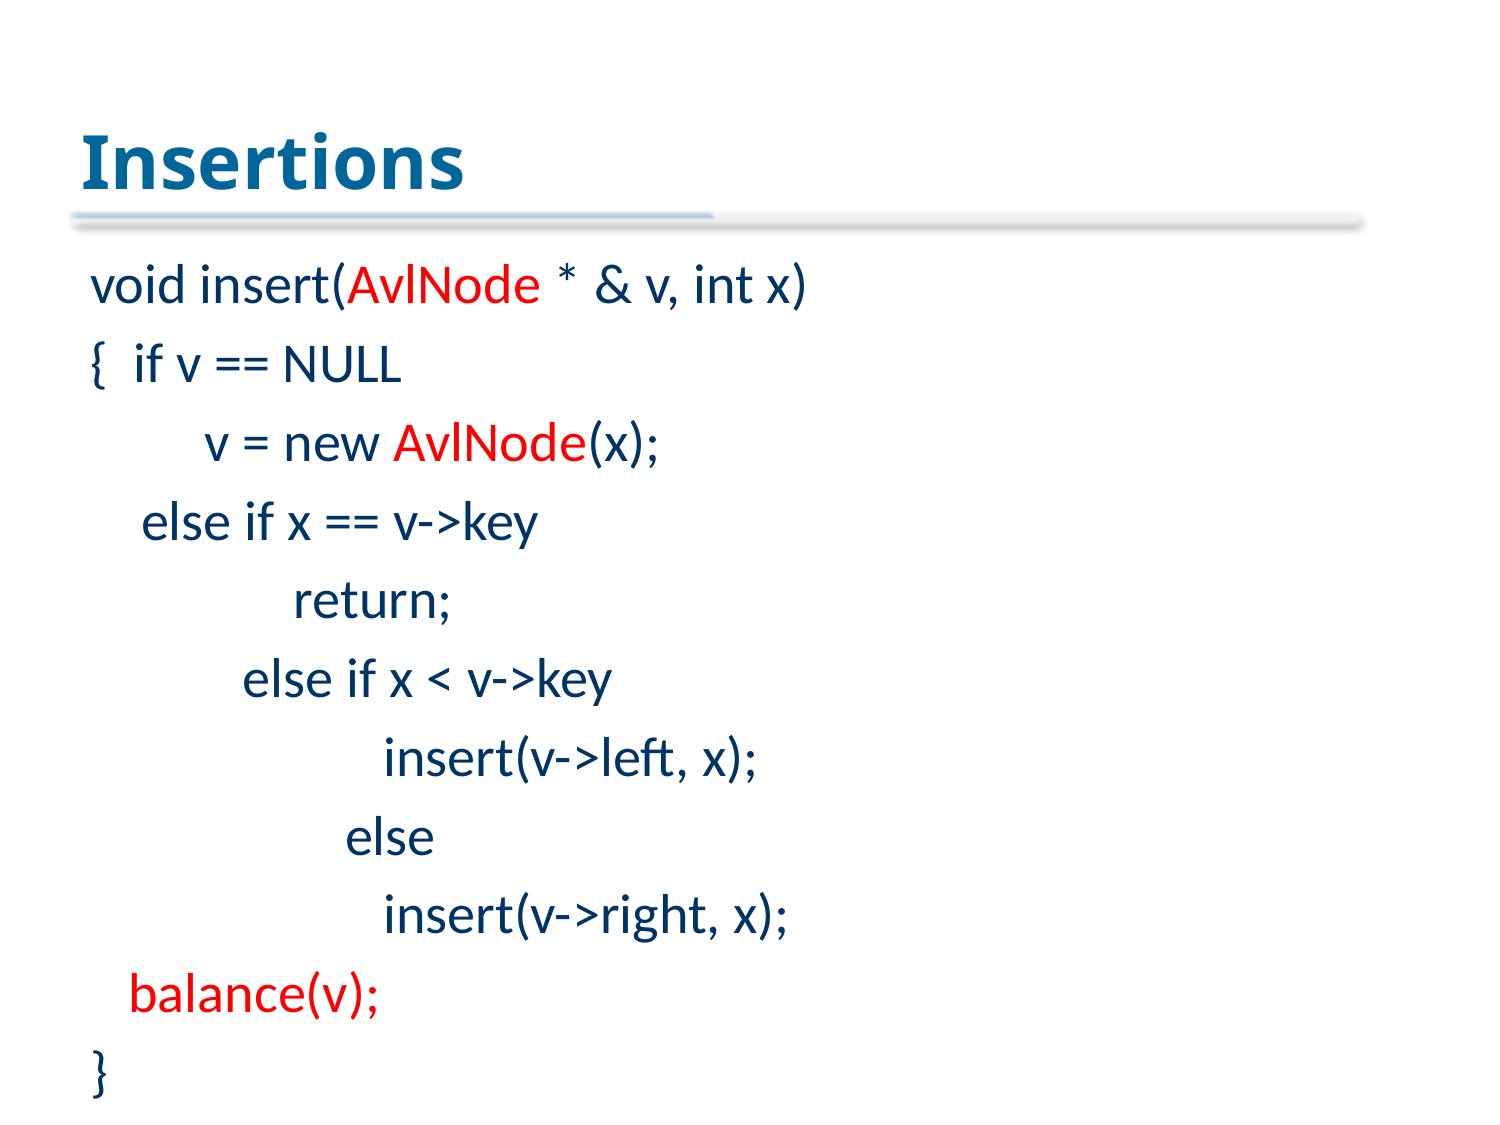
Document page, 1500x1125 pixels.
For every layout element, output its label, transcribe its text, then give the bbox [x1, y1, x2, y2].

list void insert(AvlNode * & v, int x) { if v == NULL v = new AvlNode(x); else if x == v->key return; else if x < v->key insert(v->left, x); else insert(v->right, x); balance(v); } [74, 239, 1417, 994]
title Insertions [66, 24, 1342, 213]
